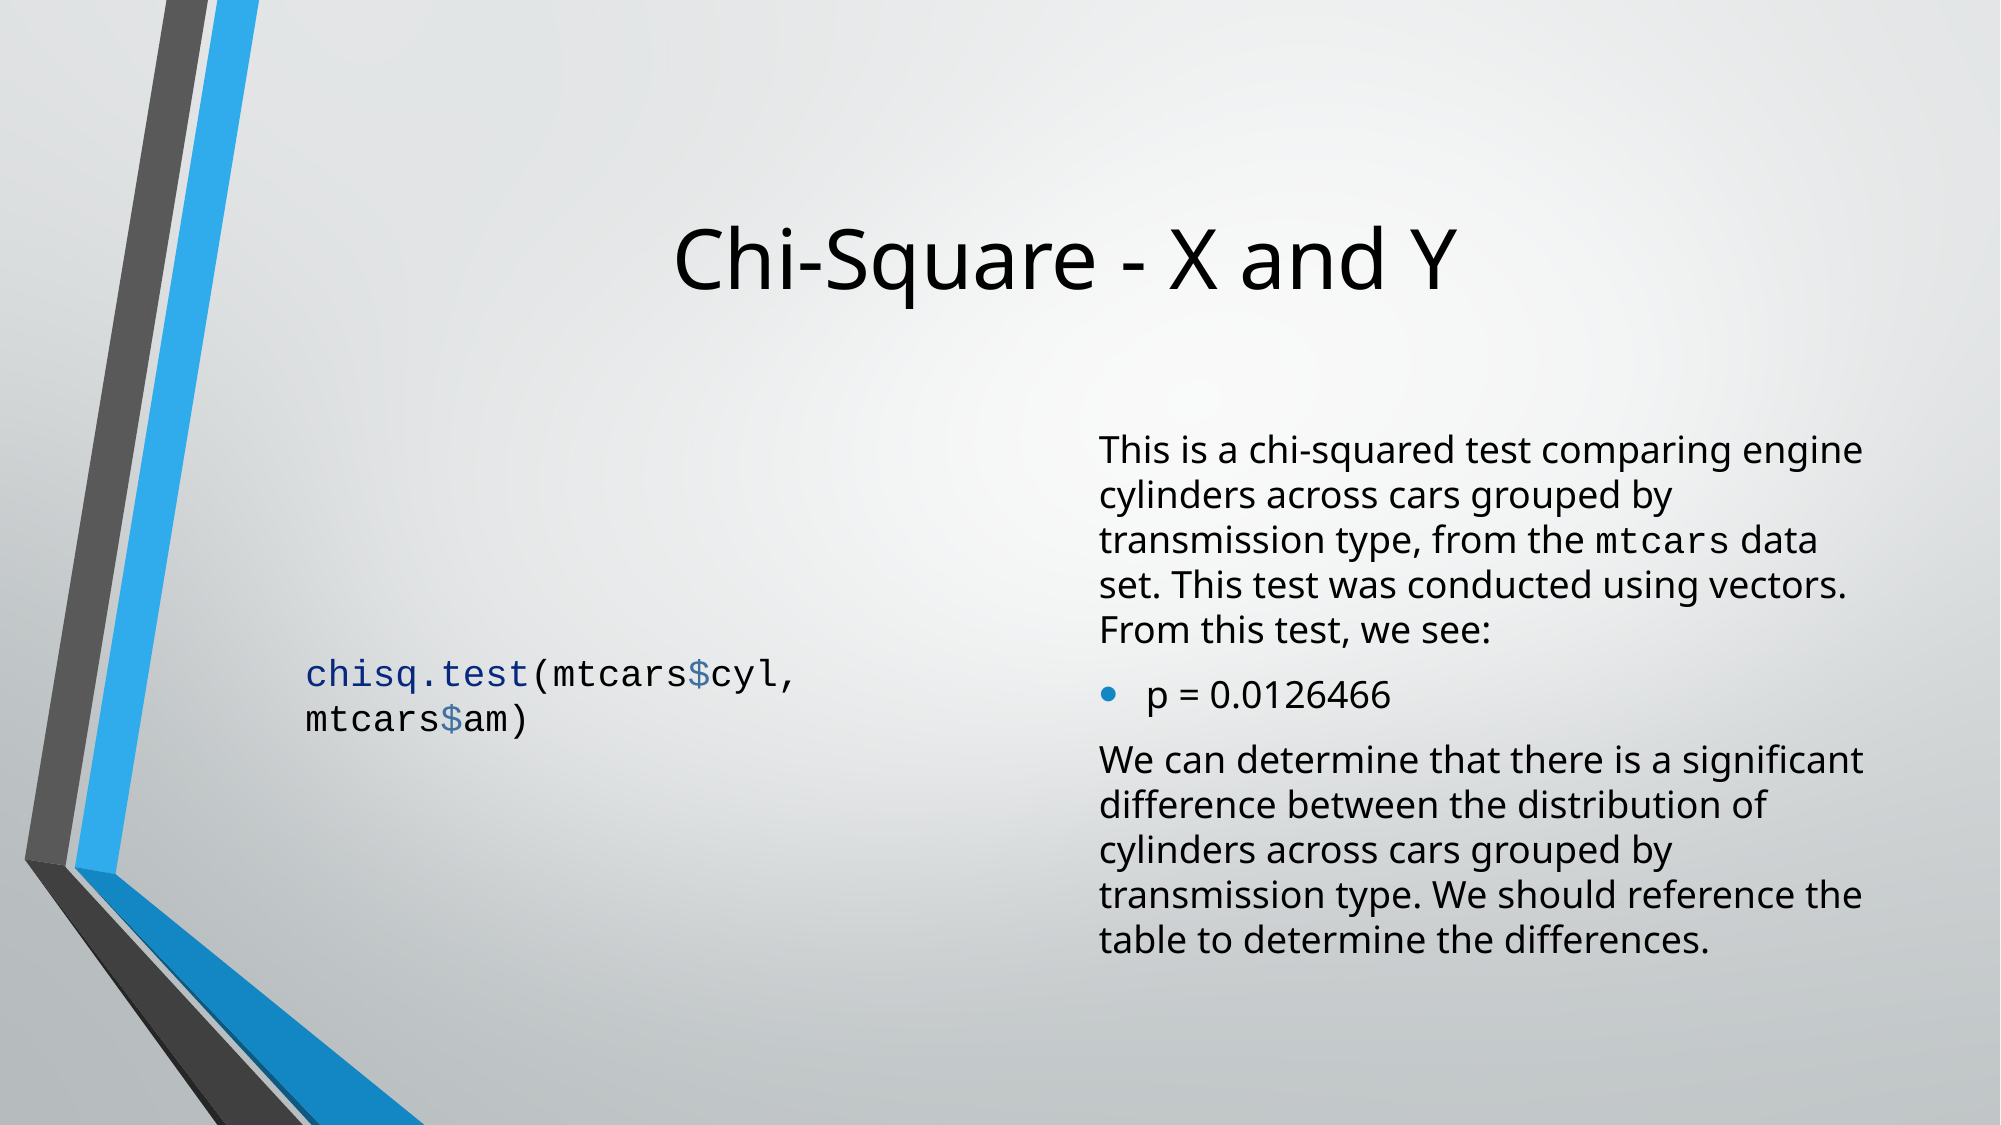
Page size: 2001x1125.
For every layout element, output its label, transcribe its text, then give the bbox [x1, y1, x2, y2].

list chisq.test(mtcars$cyl, mtcars$am) [243, 437, 1047, 950]
title Chi-Square - X and Y [243, 112, 1887, 400]
list This is a chi-squared test comparing engine cylinders across cars grouped by transmission type, from the mtcars data set. This test was conducted using vectors. From this test, we see: p = 0.0126466 We can determine that there is a significant difference between the distribution of cylinders across cars grouped by transmission type. We should reference the table to determine the differences. [1083, 437, 1887, 950]
